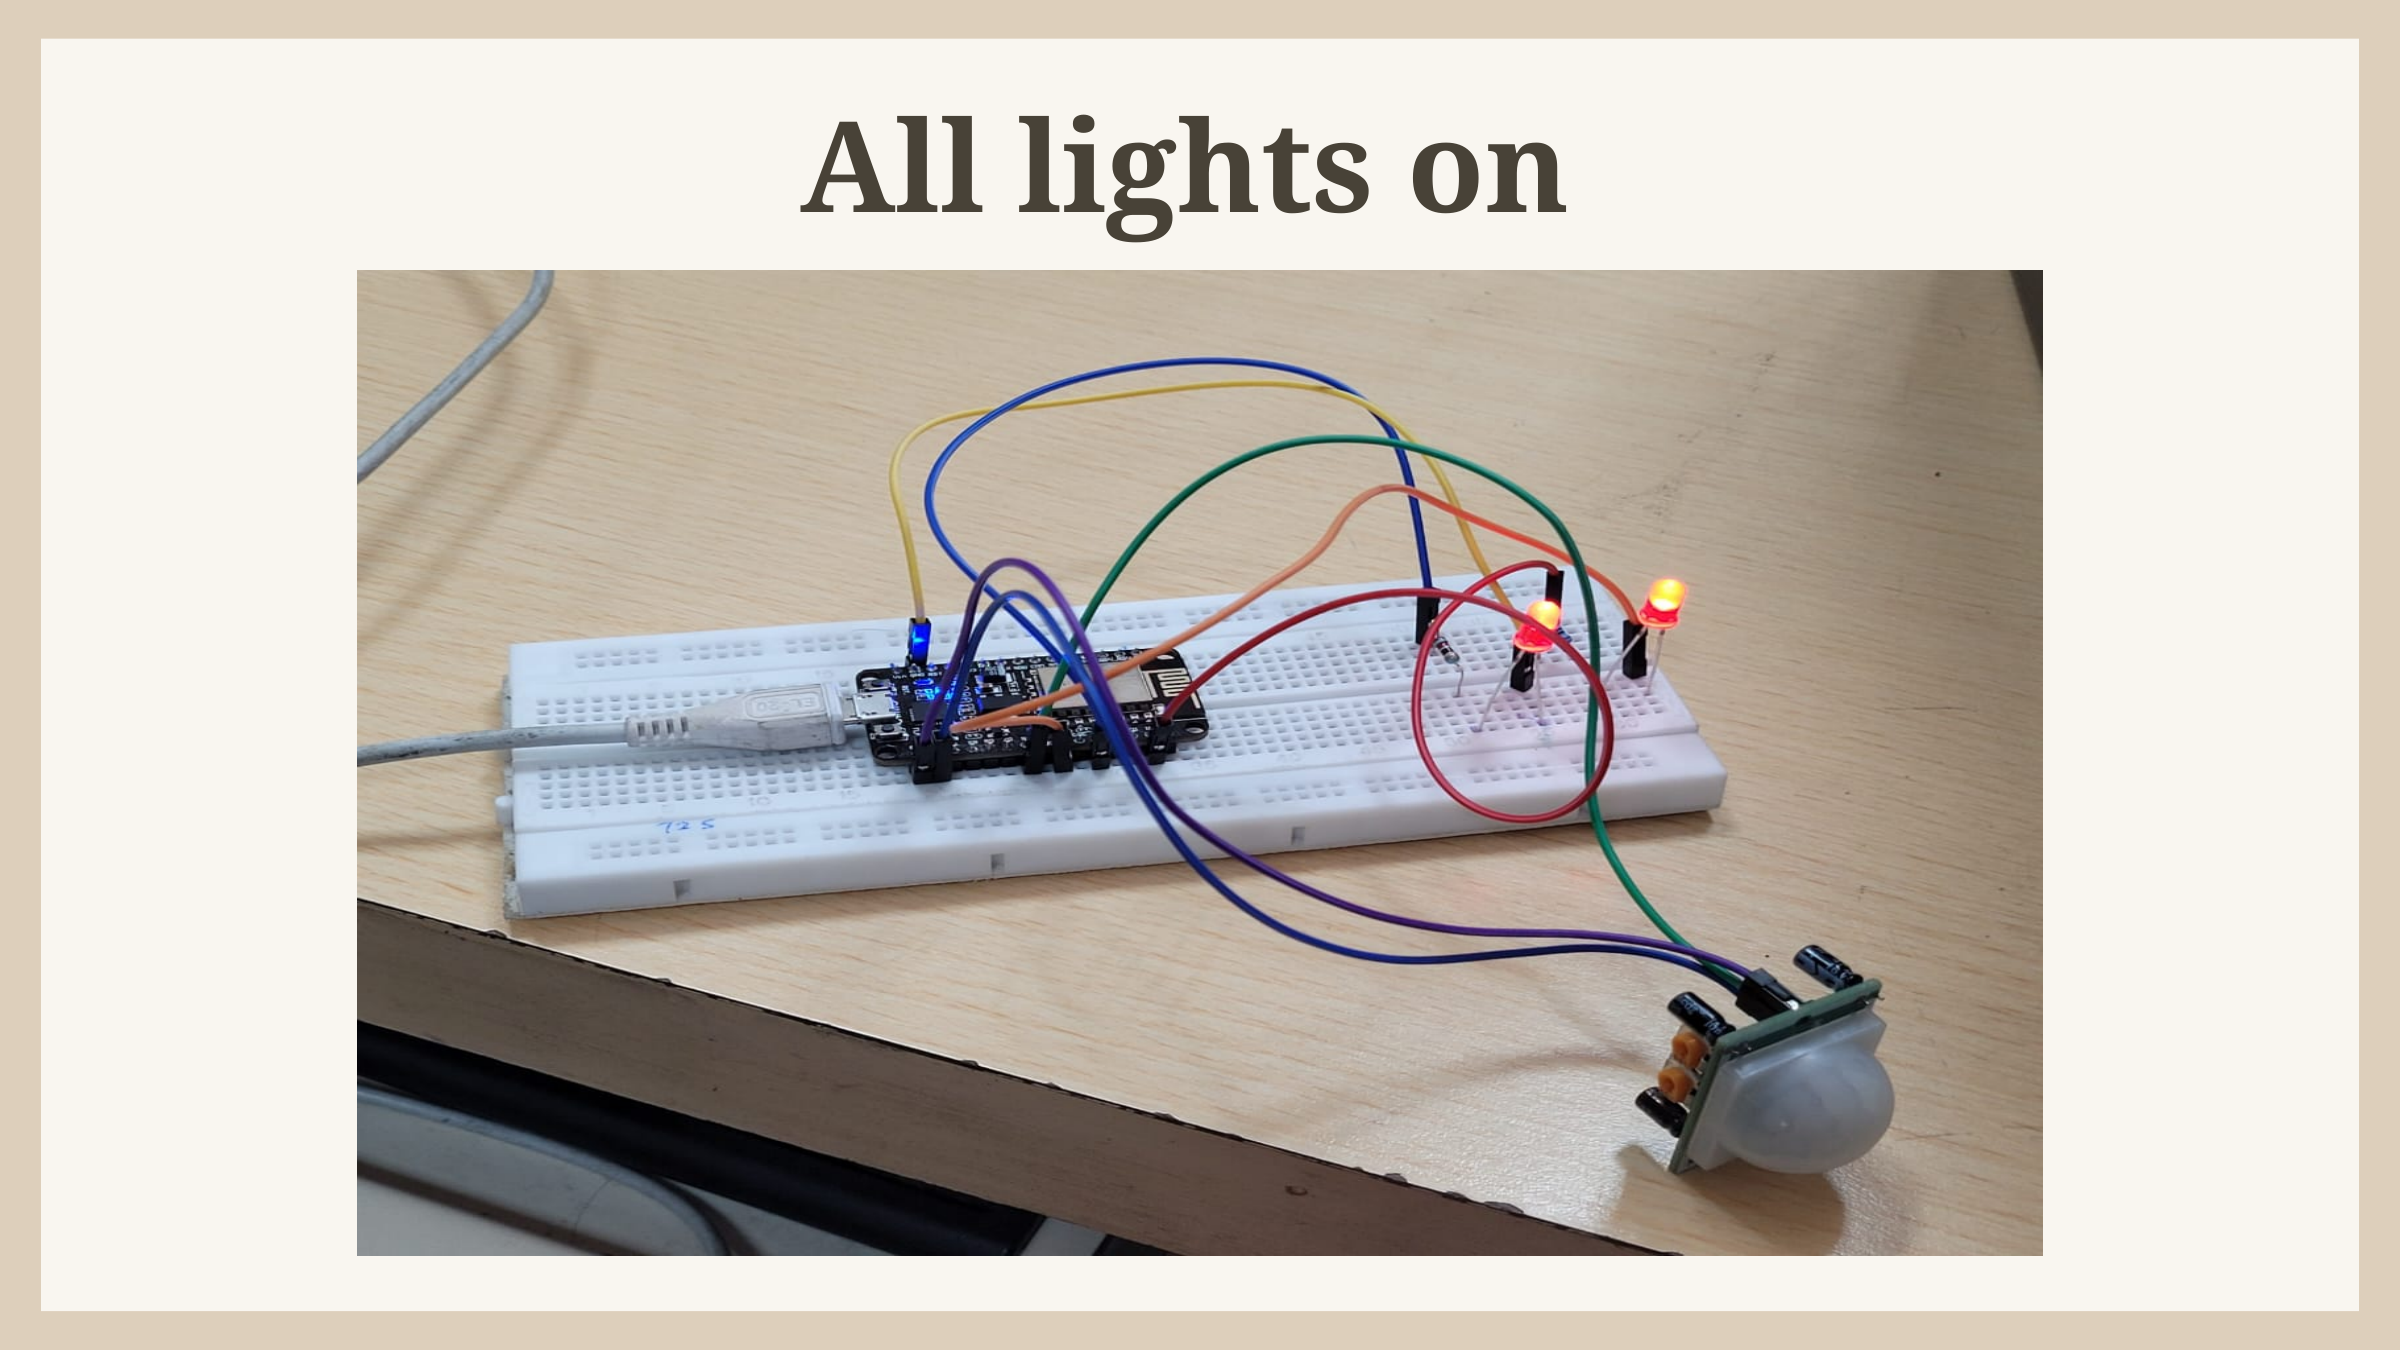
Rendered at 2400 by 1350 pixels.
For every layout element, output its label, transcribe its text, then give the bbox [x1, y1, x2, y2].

text_box [0, 0, 2400, 1350]
text_box [41, 38, 2359, 1312]
text_box All lights on [639, 40, 1732, 155]
picture [357, 270, 2043, 1256]
